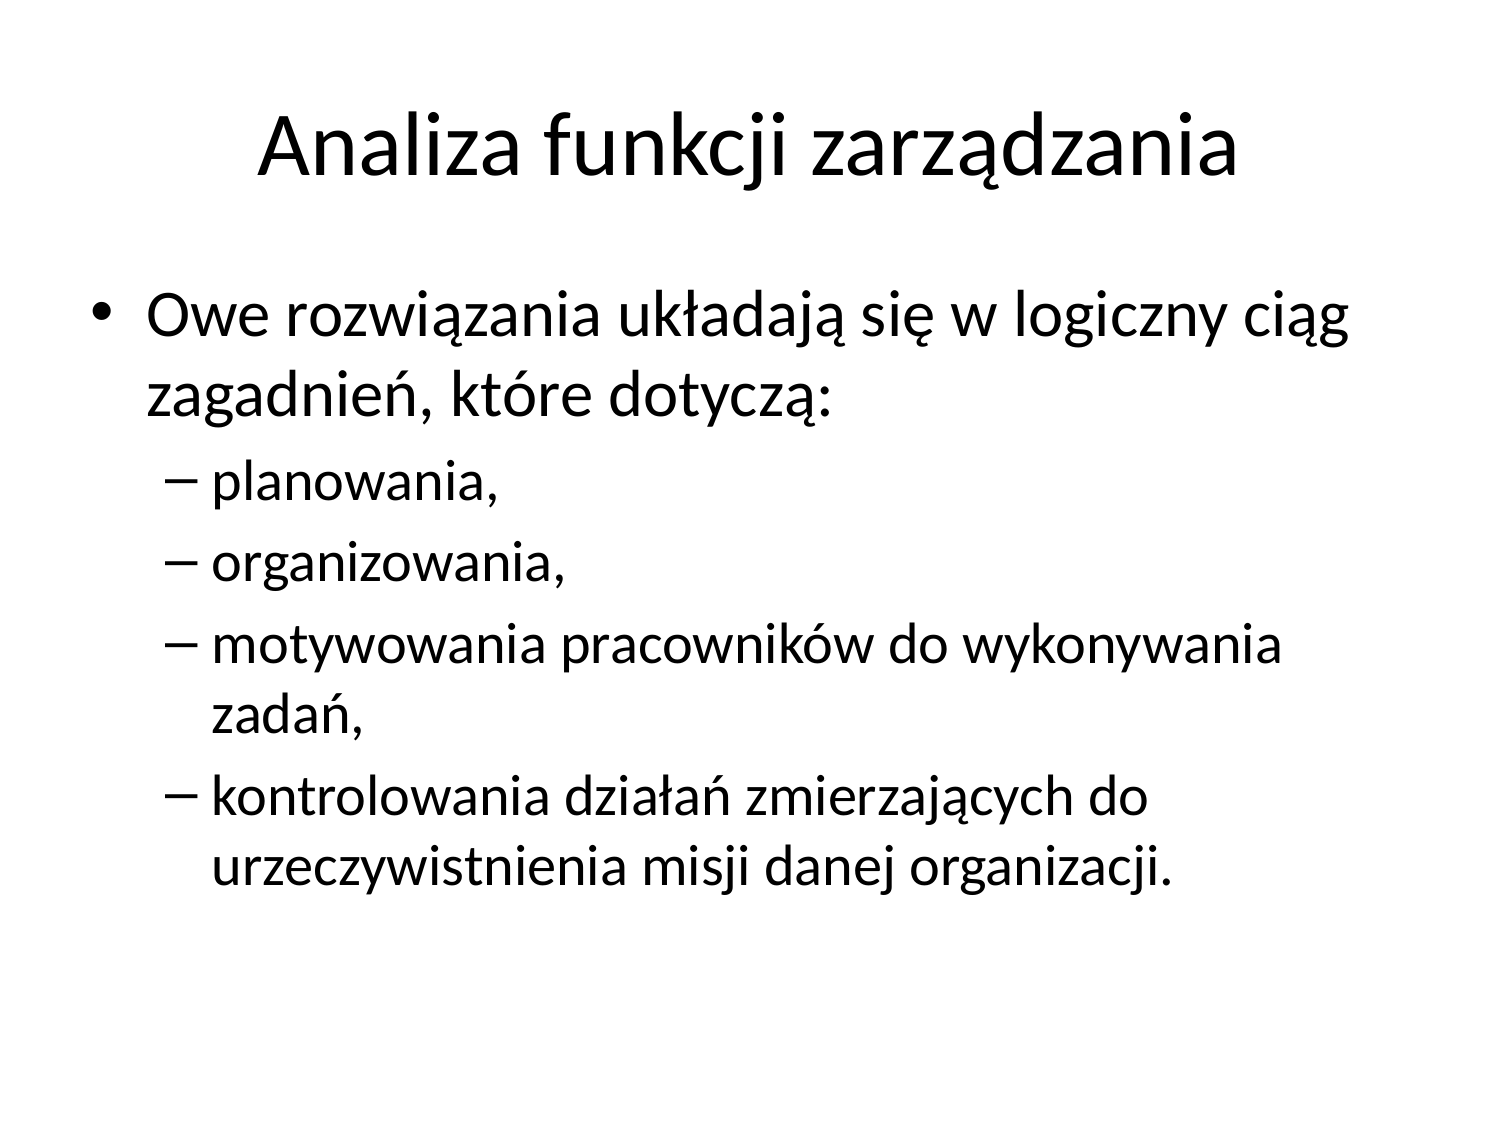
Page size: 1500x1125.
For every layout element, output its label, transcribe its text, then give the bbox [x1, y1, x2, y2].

title Analiza funkcji zarządzania [74, 44, 1426, 233]
list Owe rozwiązania układają się w logiczny ciąg zagadnień, które dotyczą: planowania, organizowania, motywowania pracowników do wykonywania zadań, kontrolowania działań zmierzających do urzeczywistnienia misji danej organizacji. [74, 262, 1426, 1006]
